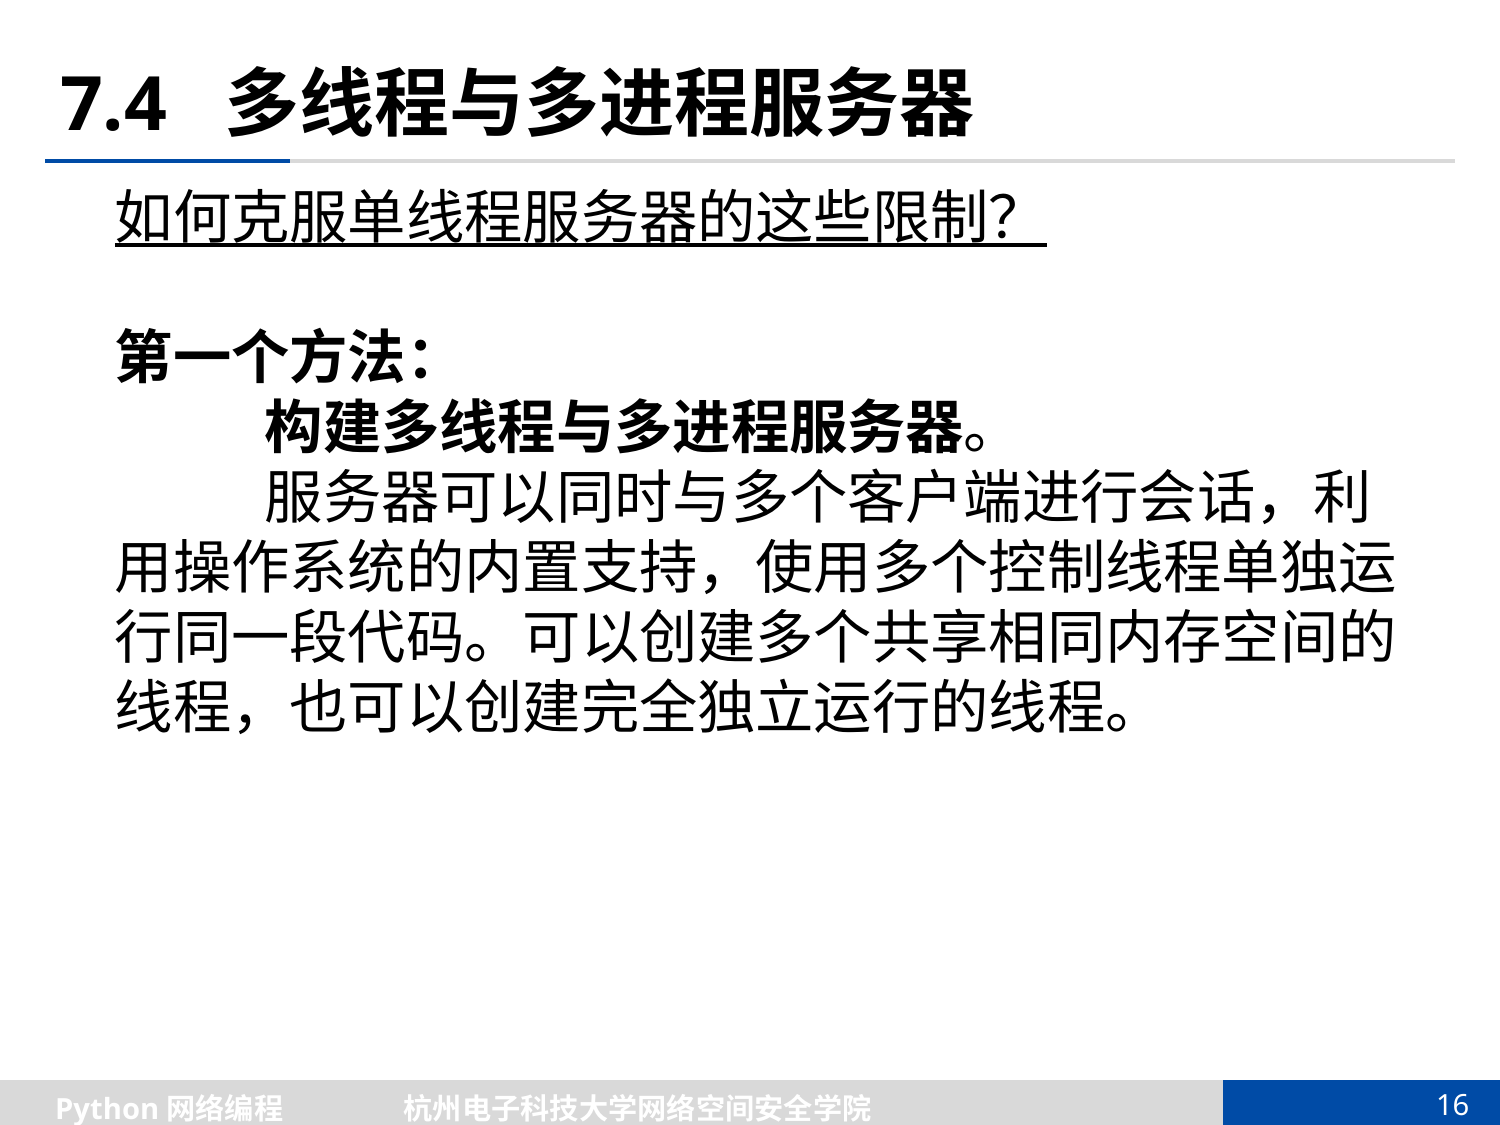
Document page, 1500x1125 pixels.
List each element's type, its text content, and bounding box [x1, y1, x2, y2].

text_box 如何克服单线程服务器的这些限制？ 第一个方法： 构建多线程与多进程服务器。 服务器可以同时与多个客户端进行会话，利用操作系统的内置支持，使用多个控制线程单独运行同一段代码。可以创建多个共享相同内存空间的线程，也可以创建完全独立运行的线程。 [100, 172, 1424, 818]
title 7.4 多线程与多进程服务器 [45, 42, 1425, 159]
